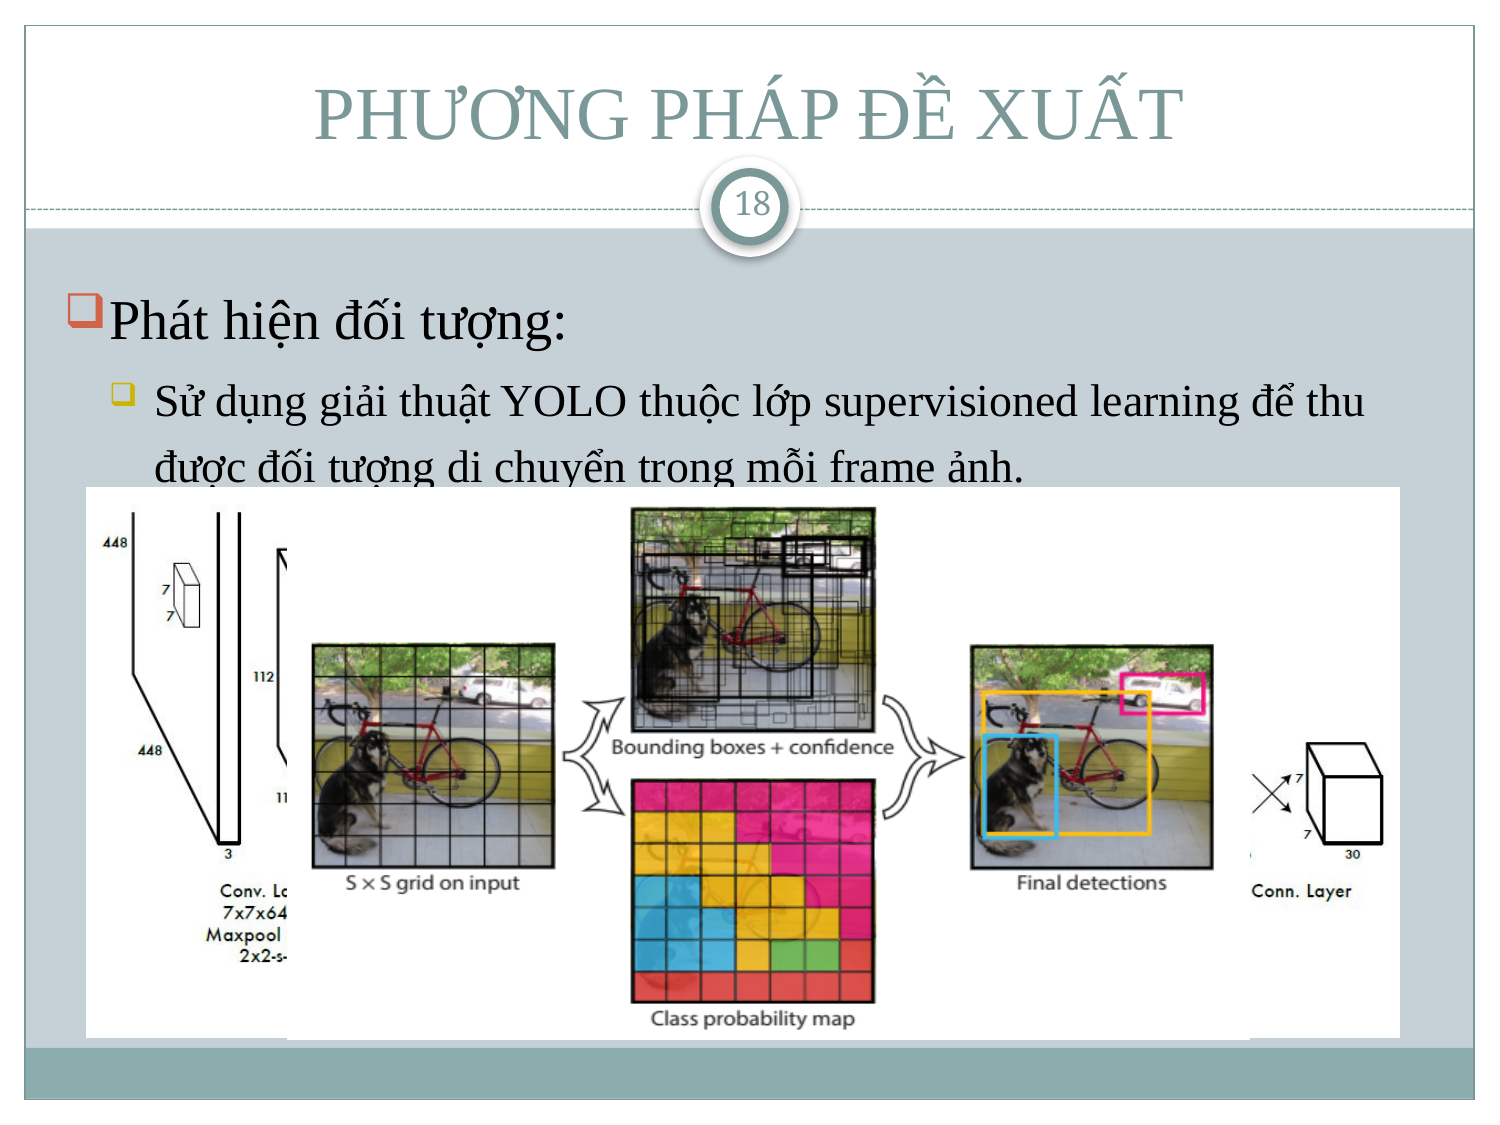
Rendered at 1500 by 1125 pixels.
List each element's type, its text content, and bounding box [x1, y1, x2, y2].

slide_number 18 [715, 168, 791, 241]
picture [86, 487, 1401, 1040]
title PHƯƠNG PHÁP ĐỀ XUẤT [49, 37, 1450, 162]
list Phát hiện đối tượng: Sử dụng giải thuật YOLO thuộc lớp supervisioned learning để thu được đối tượng di chuyển trong mỗi frame ảnh. [49, 262, 1445, 1038]
